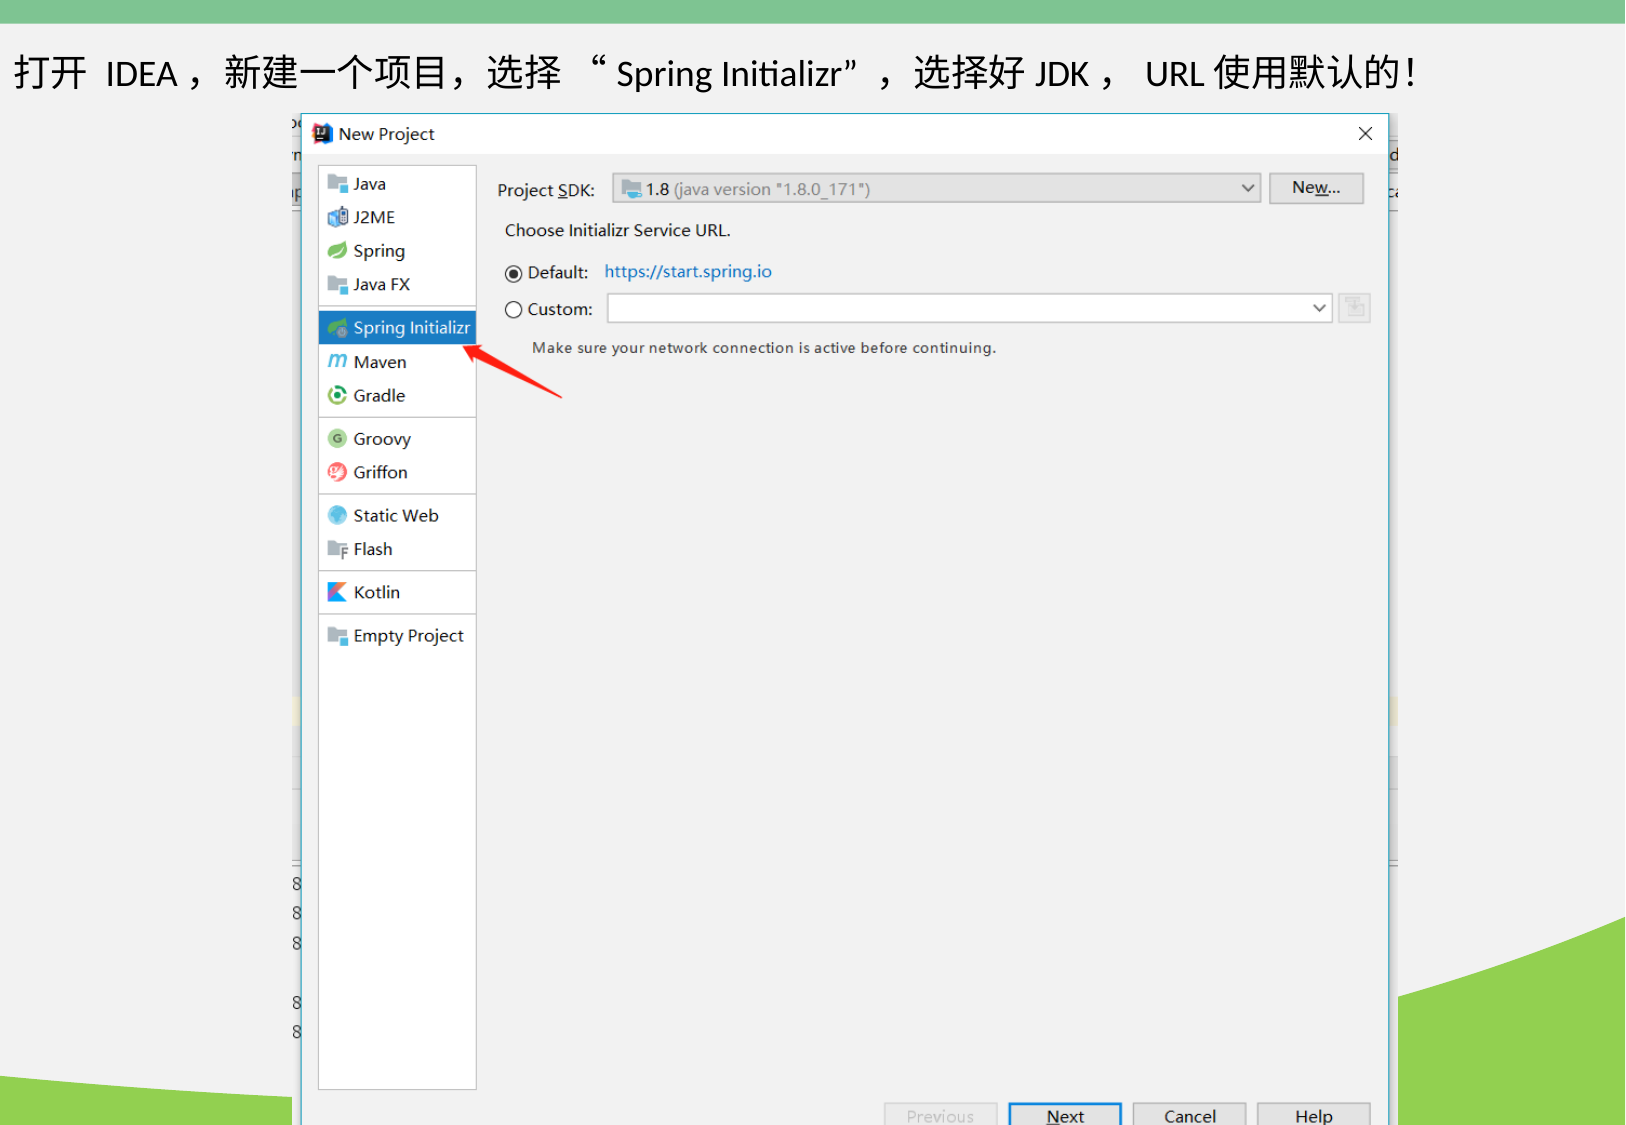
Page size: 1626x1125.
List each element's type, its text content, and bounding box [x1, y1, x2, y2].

text_box 打开 IDEA，新建一个项目，选择 “Spring Initializr” ，选择好JDK，URL使用默认的！ [0, 41, 1454, 101]
picture [292, 113, 1398, 1125]
